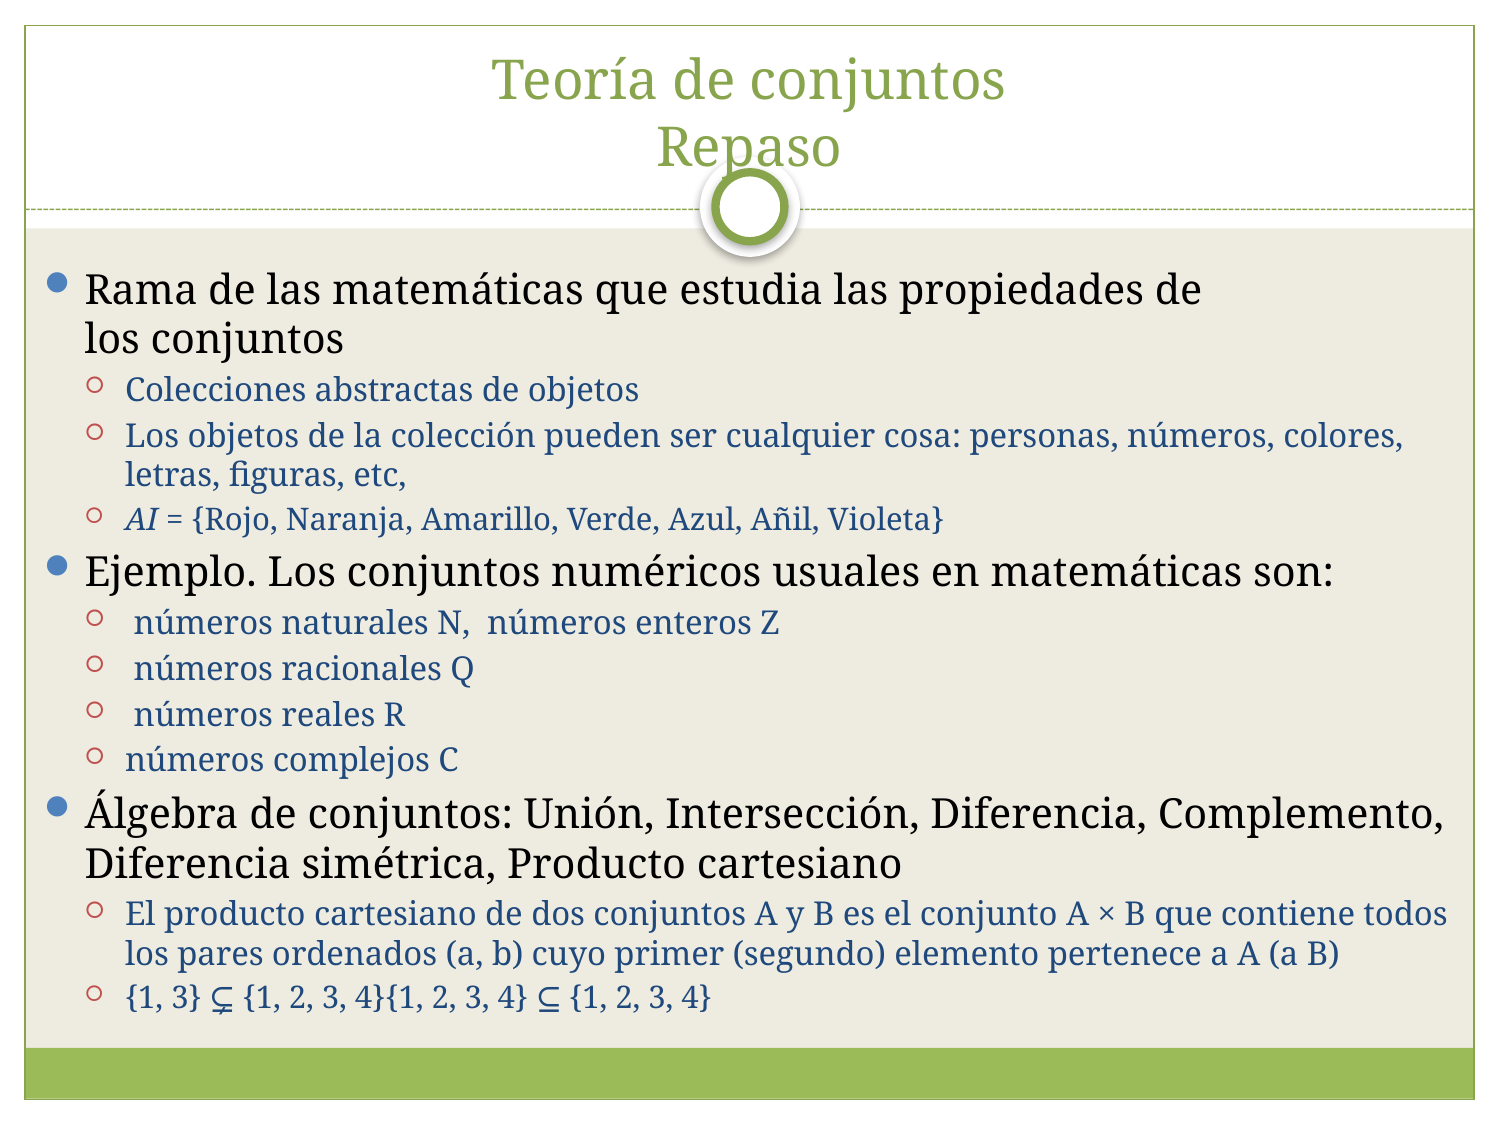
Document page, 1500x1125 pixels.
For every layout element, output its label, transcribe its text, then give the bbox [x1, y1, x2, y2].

title Teoría de conjuntos Repaso [49, 37, 1450, 185]
list Rama de las matemáticas que estudia las propiedades de los conjuntos Colecciones abstractas de objetos Los objetos de la colección pueden ser cualquier cosa: personas, números, colores, letras, figuras, etc, AI = {Rojo, Naranja, Amarillo, Verde, Azul, Añil, Violeta} Ejemplo. Los conjuntos numéricos usuales en matemáticas son: números naturales N, números enteros Z números racionales Q números reales R números complejos C Álgebra de conjuntos: Unión, Intersección, Diferencia, Complemento, Diferencia simétrica, Producto cartesiano El producto cartesiano de dos conjuntos A y B es el conjunto A × B que contiene todos los pares ordenados (a, b) cuyo primer (segundo) elemento pertenece a A (a B) {1, 3} ⊊ {1, 2, 3, 4}{1, 2, 3, 4} ⊆ {1, 2, 3, 4} [29, 255, 1471, 1059]
